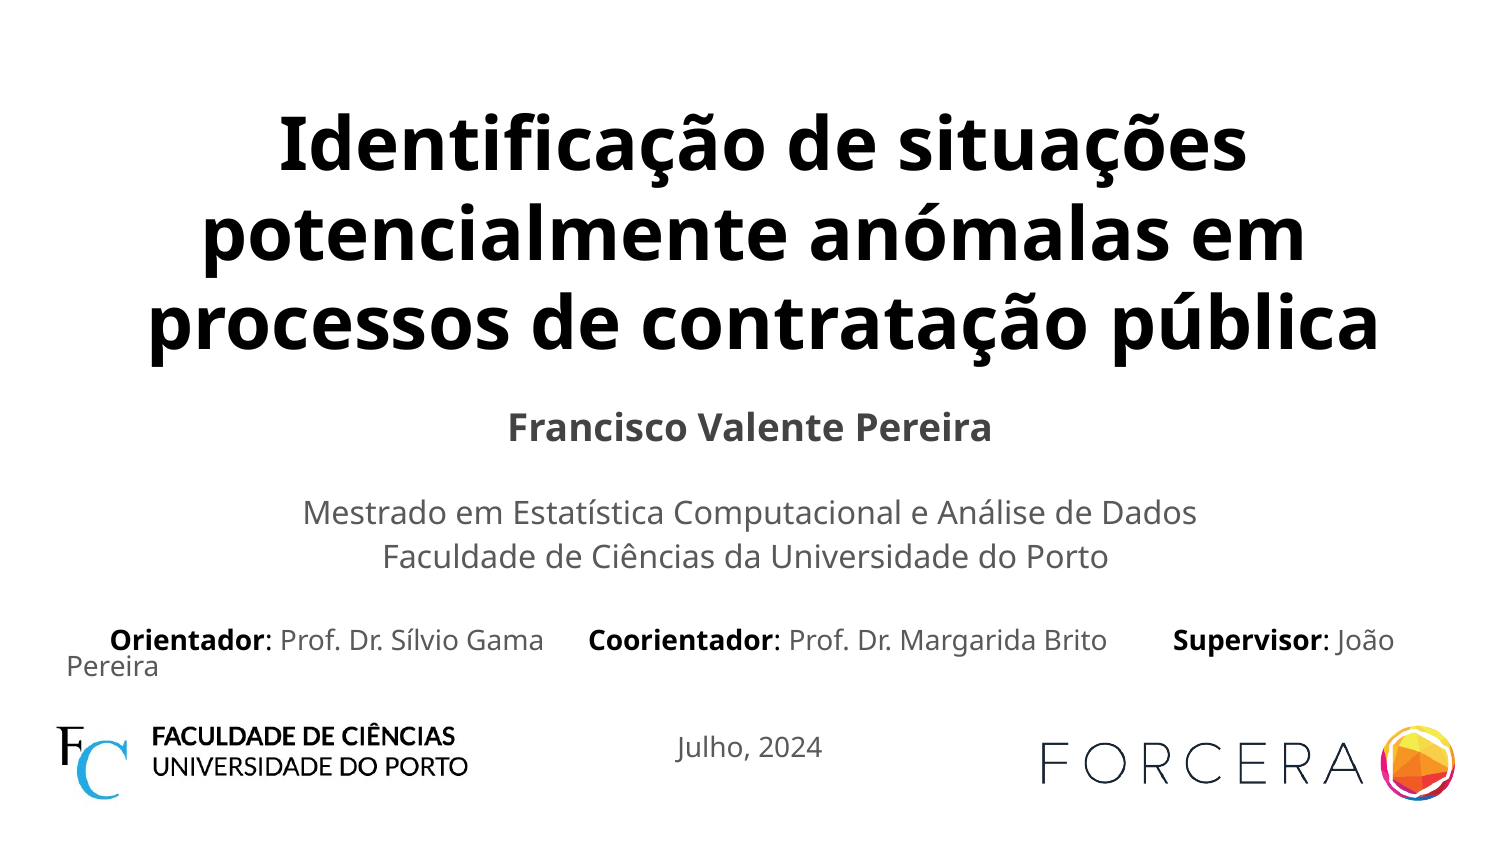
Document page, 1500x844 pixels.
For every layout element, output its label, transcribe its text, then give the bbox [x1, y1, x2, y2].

picture [1041, 725, 1456, 802]
title Identificação de situações potencialmente anómalas em processos de contratação pública [51, 81, 1478, 380]
picture [50, 707, 477, 819]
subtitle Francisco Valente Pereira Mestrado em Estatística Computacional e Análise de Dados Faculdade de Ciências da Universidade do Porto Orientador: Prof. Dr. Sílvio Gama Coorientador: Prof. Dr. Margarida Brito Supervisor: João Pereira Julho, 2024 [51, 397, 1449, 761]
